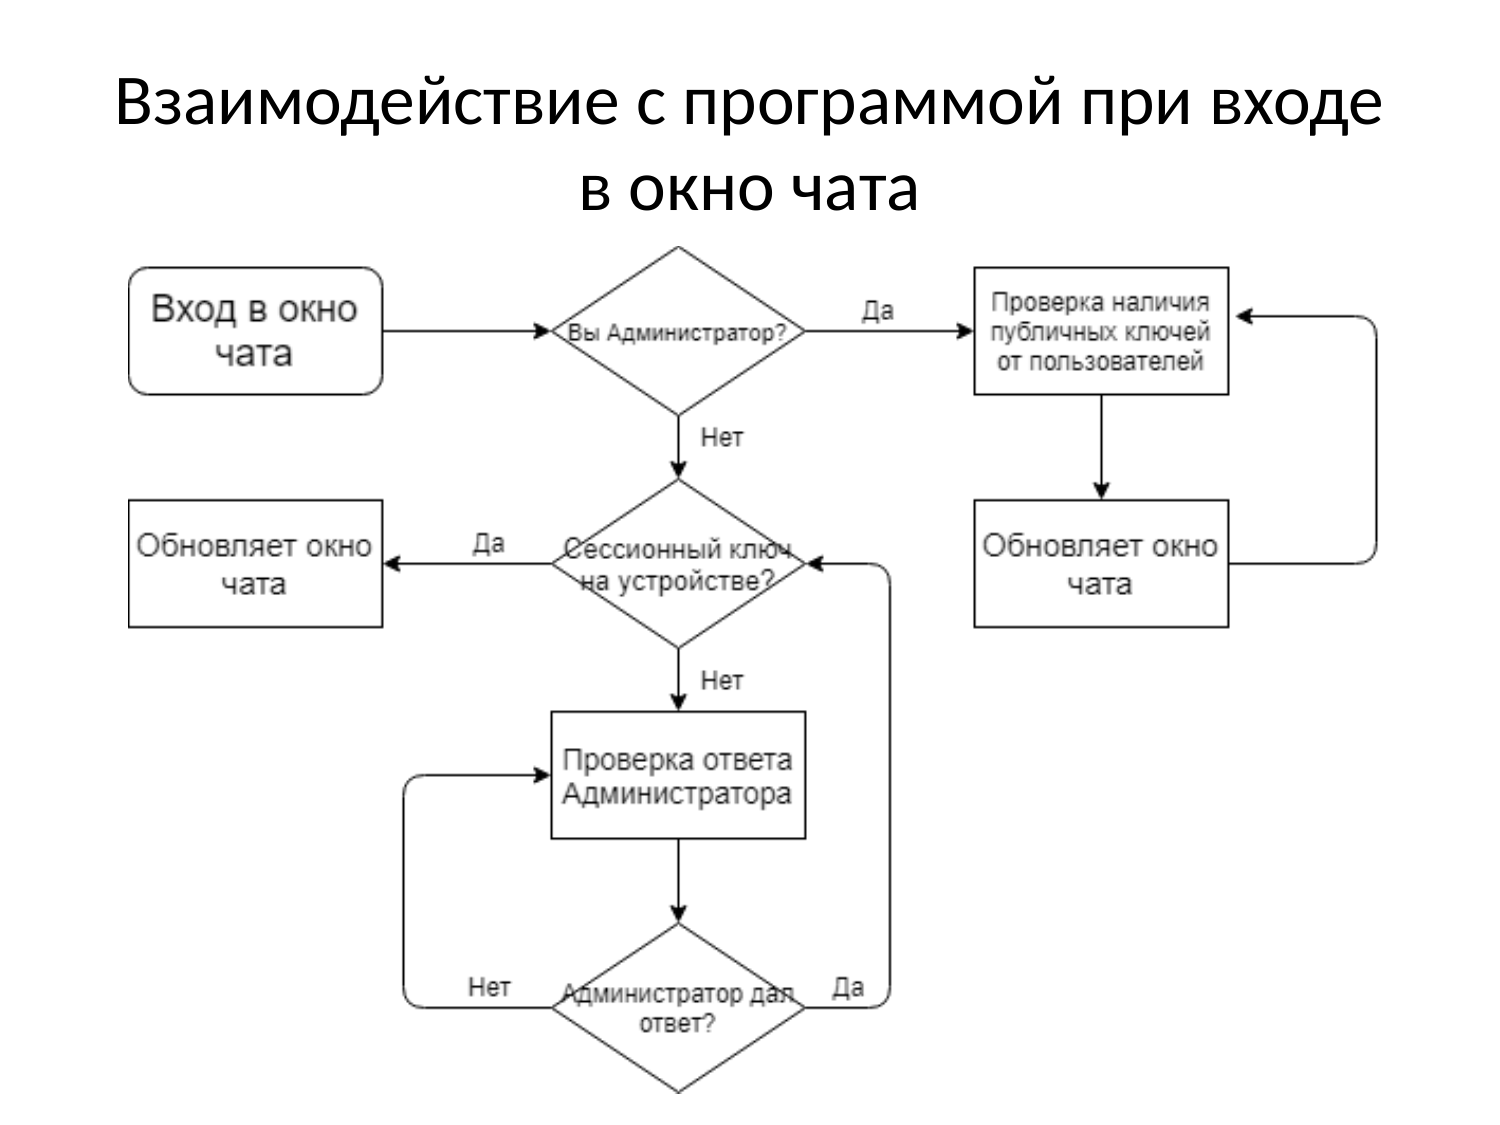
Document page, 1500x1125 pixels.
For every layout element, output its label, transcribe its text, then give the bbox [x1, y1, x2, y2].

title Взаимодействие с программой при входе в окно чата [75, 45, 1425, 233]
picture [128, 245, 1395, 1094]
